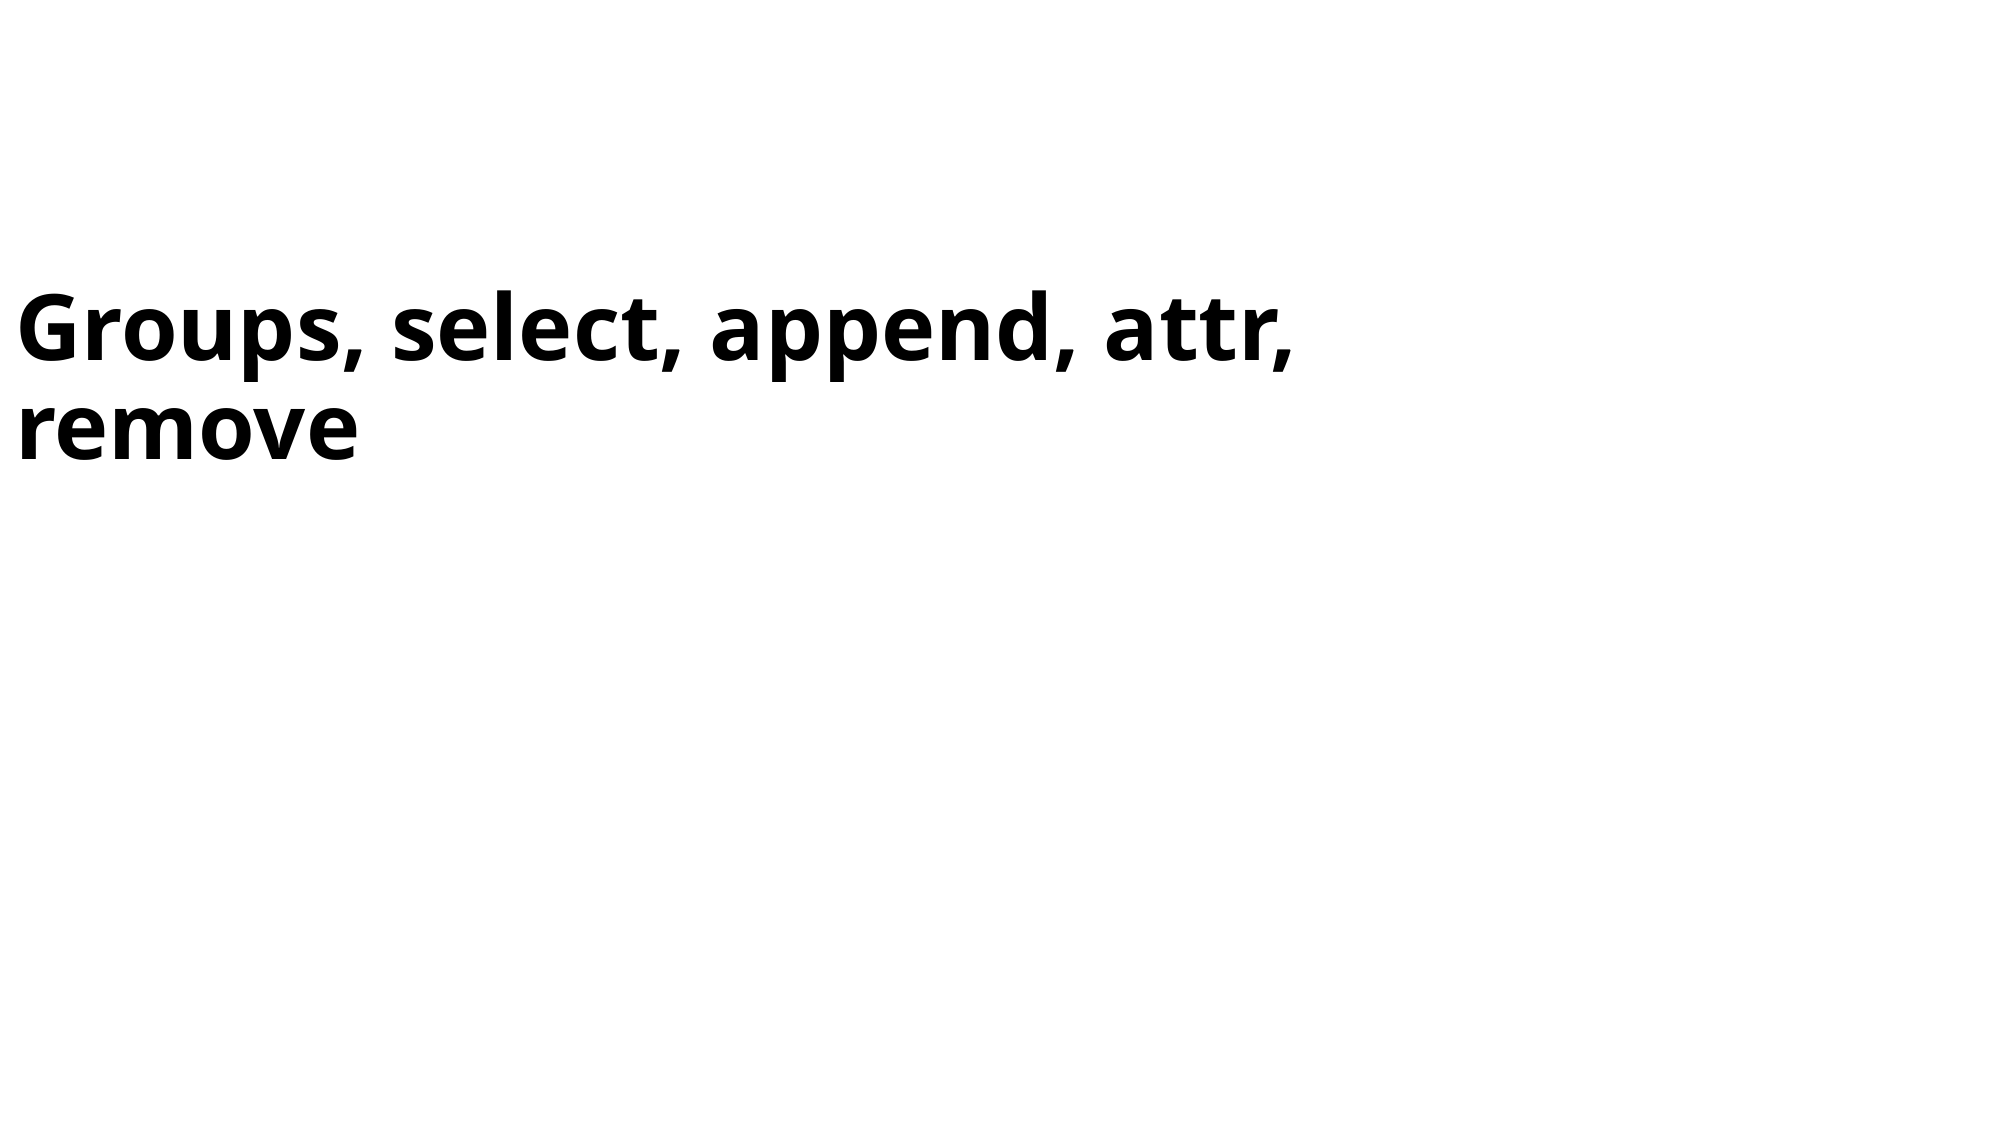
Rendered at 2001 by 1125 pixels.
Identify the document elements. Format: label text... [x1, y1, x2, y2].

title Groups, select, append, attr, remove [0, 184, 1500, 576]
